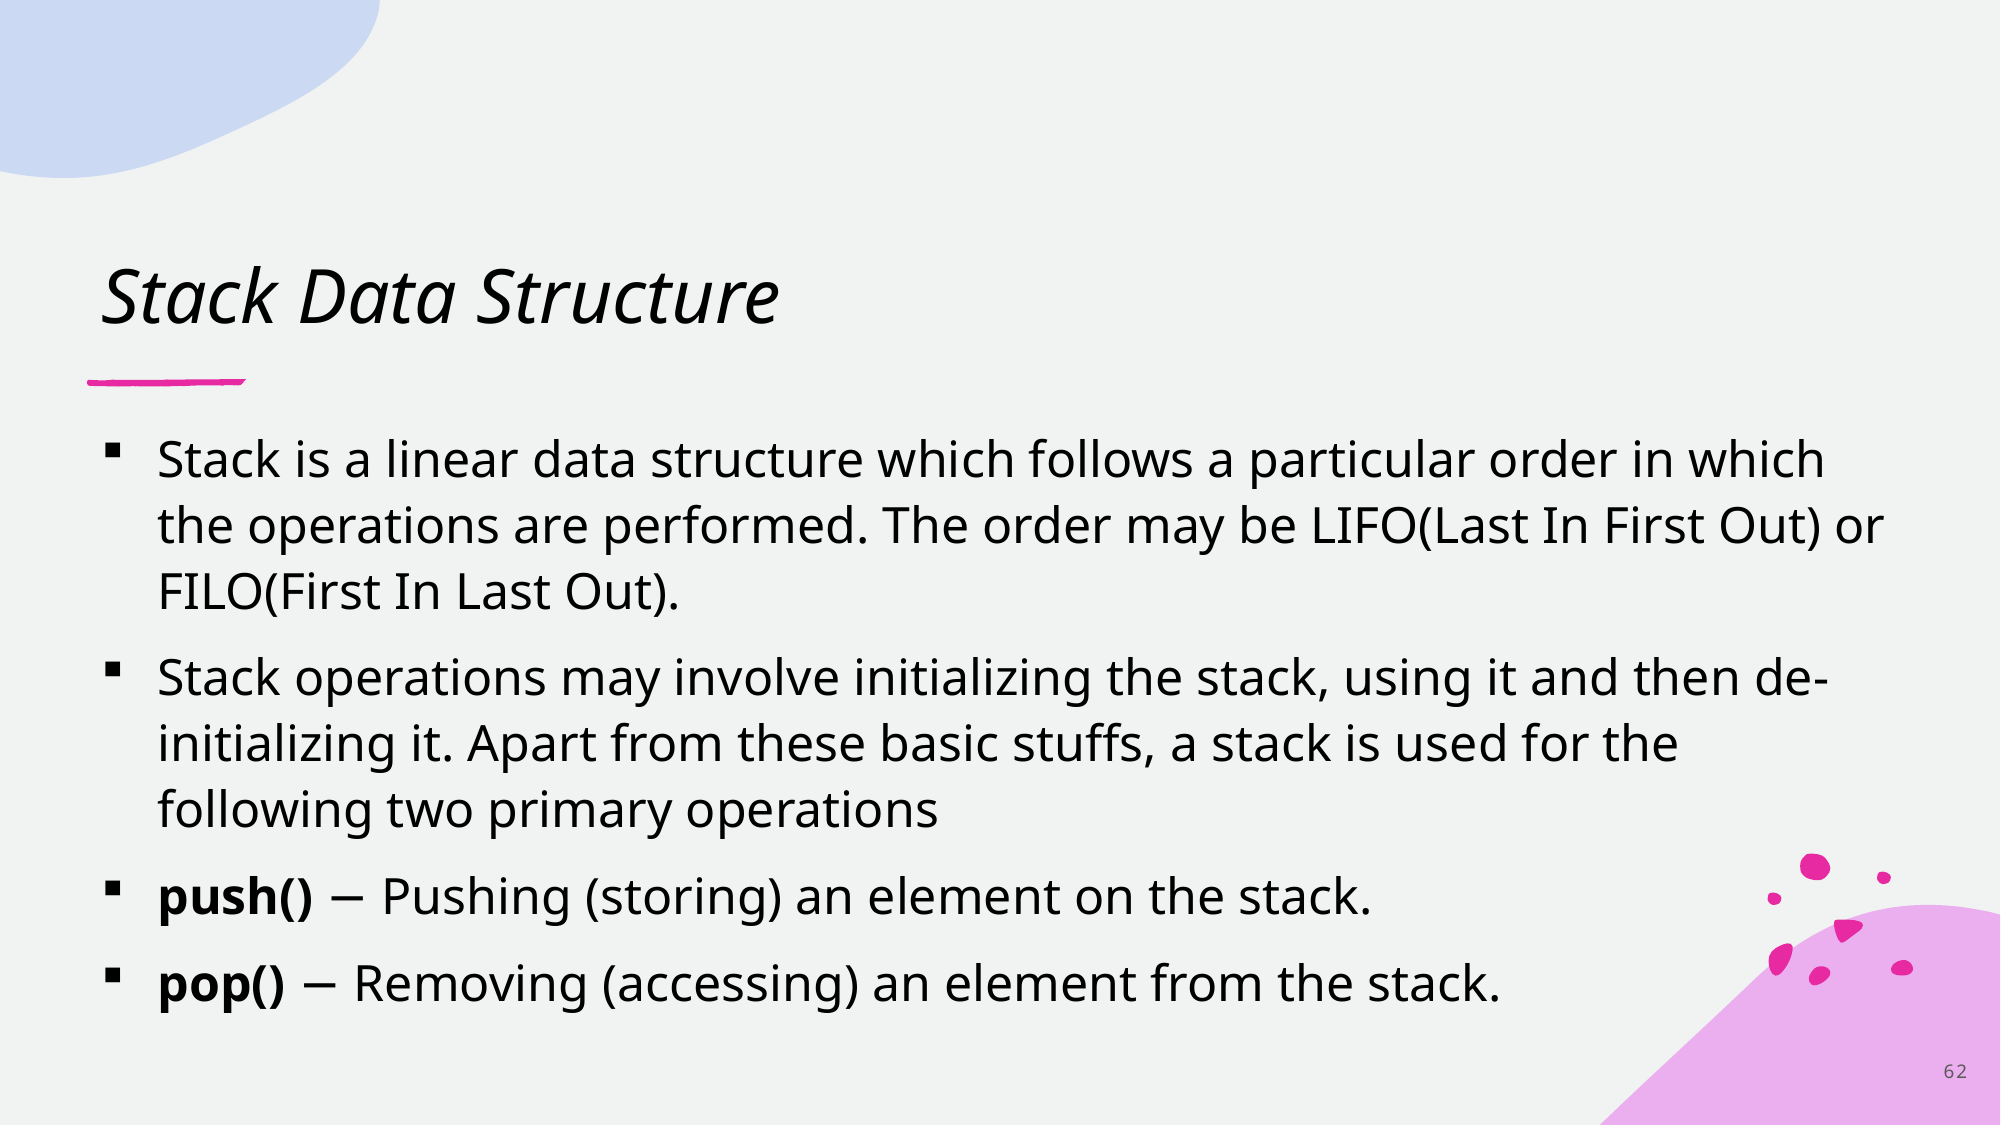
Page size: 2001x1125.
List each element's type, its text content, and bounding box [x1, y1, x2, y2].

title Stack Data Structure [86, 129, 1740, 347]
list Stack is a linear data structure which follows a particular order in which the operations are performed. The order may be LIFO(Last In First Out) or FILO(First In Last Out). Stack operations may involve initializing the stack, using it and then de-initializing it. Apart from these basic stuffs, a stack is used for the following two primary operations push() − Pushing (storing) an element on the stack. pop() − Removing (accessing) an element from the stack. [86, 413, 1921, 1055]
slide_number 62 [1911, 1042, 1999, 1103]
